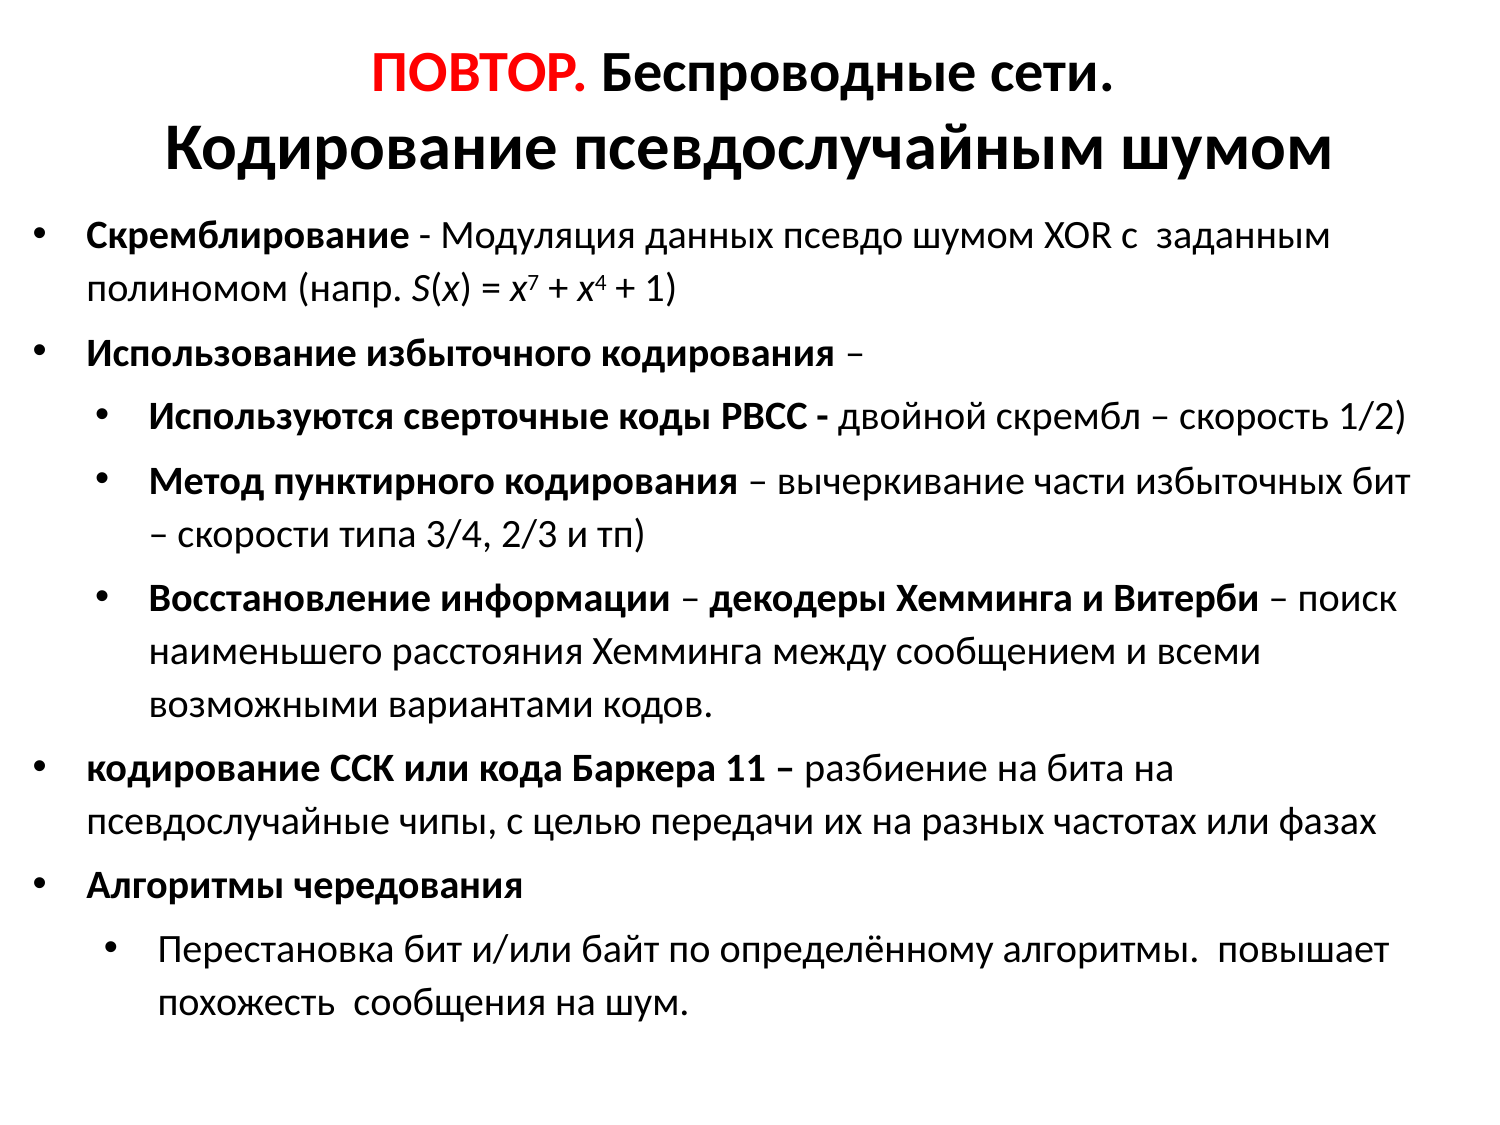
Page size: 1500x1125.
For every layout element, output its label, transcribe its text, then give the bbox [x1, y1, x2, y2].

title ПОВТОР. Беспроводные сети. Кодирование псевдослучайным шумом [75, 19, 1425, 196]
list Скремблирование - Модуляция данных псевдо шумом XOR c заданным полиномом (напр. S(x) = x7 + x4 + 1) Использование избыточного кодирования – Используются сверточные коды PBCC - двойной скрембл – скорость 1/2) Метод пунктирного кодирования – вычеркивание части избыточных бит – скорости типа 3/4, 2/3 и тп) Восстановление информации – декодеры Хемминга и Витерби – поиск наименьшего расстояния Хемминга между сообщением и всеми возможными вариантами кодов. кодирование CCK или кода Баркера 11 – разбиение на бита на псевдослучайные чипы, с целью передачи их на разных частотах или фазах Алгоритмы чередования Перестановка бит и/или байт по определённому алгоритмы. повышает похожесть сообщения на шум. [17, 196, 1447, 1083]
